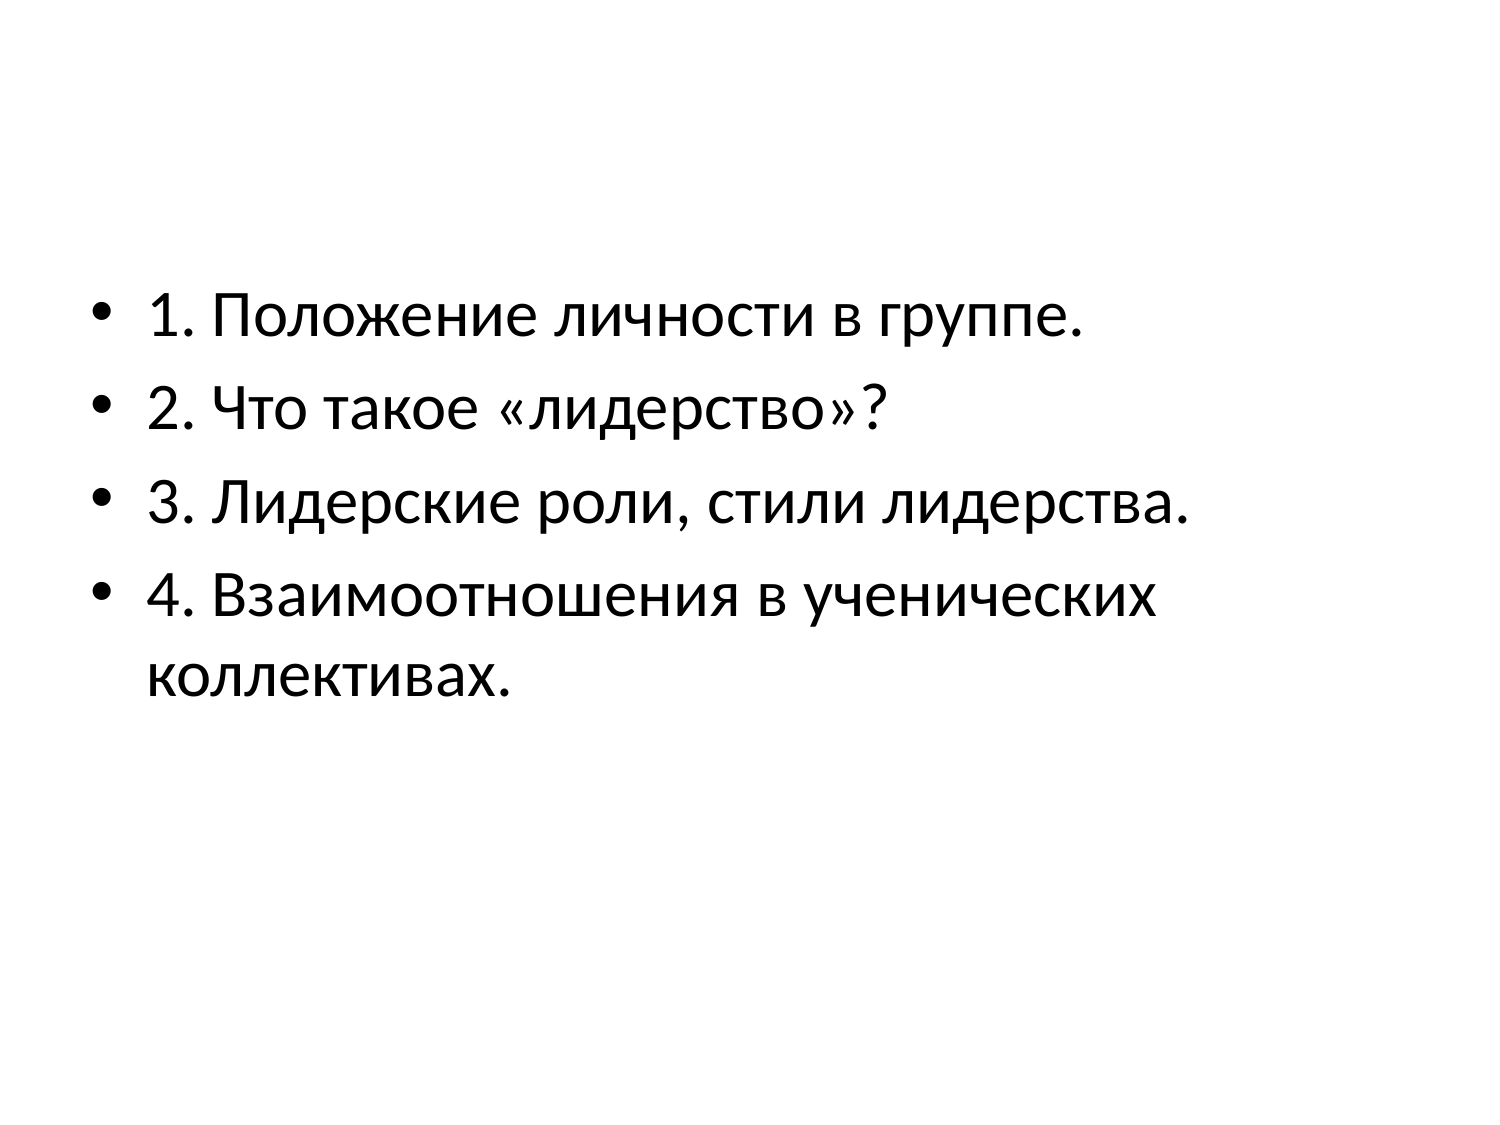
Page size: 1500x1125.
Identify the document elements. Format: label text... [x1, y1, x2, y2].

list 1. Положение личности в группе. 2. Что такое «лидерство»? 3. Лидерские роли, стили лидерства. 4. Взаимоотношения в ученических коллективах. [75, 262, 1425, 1005]
